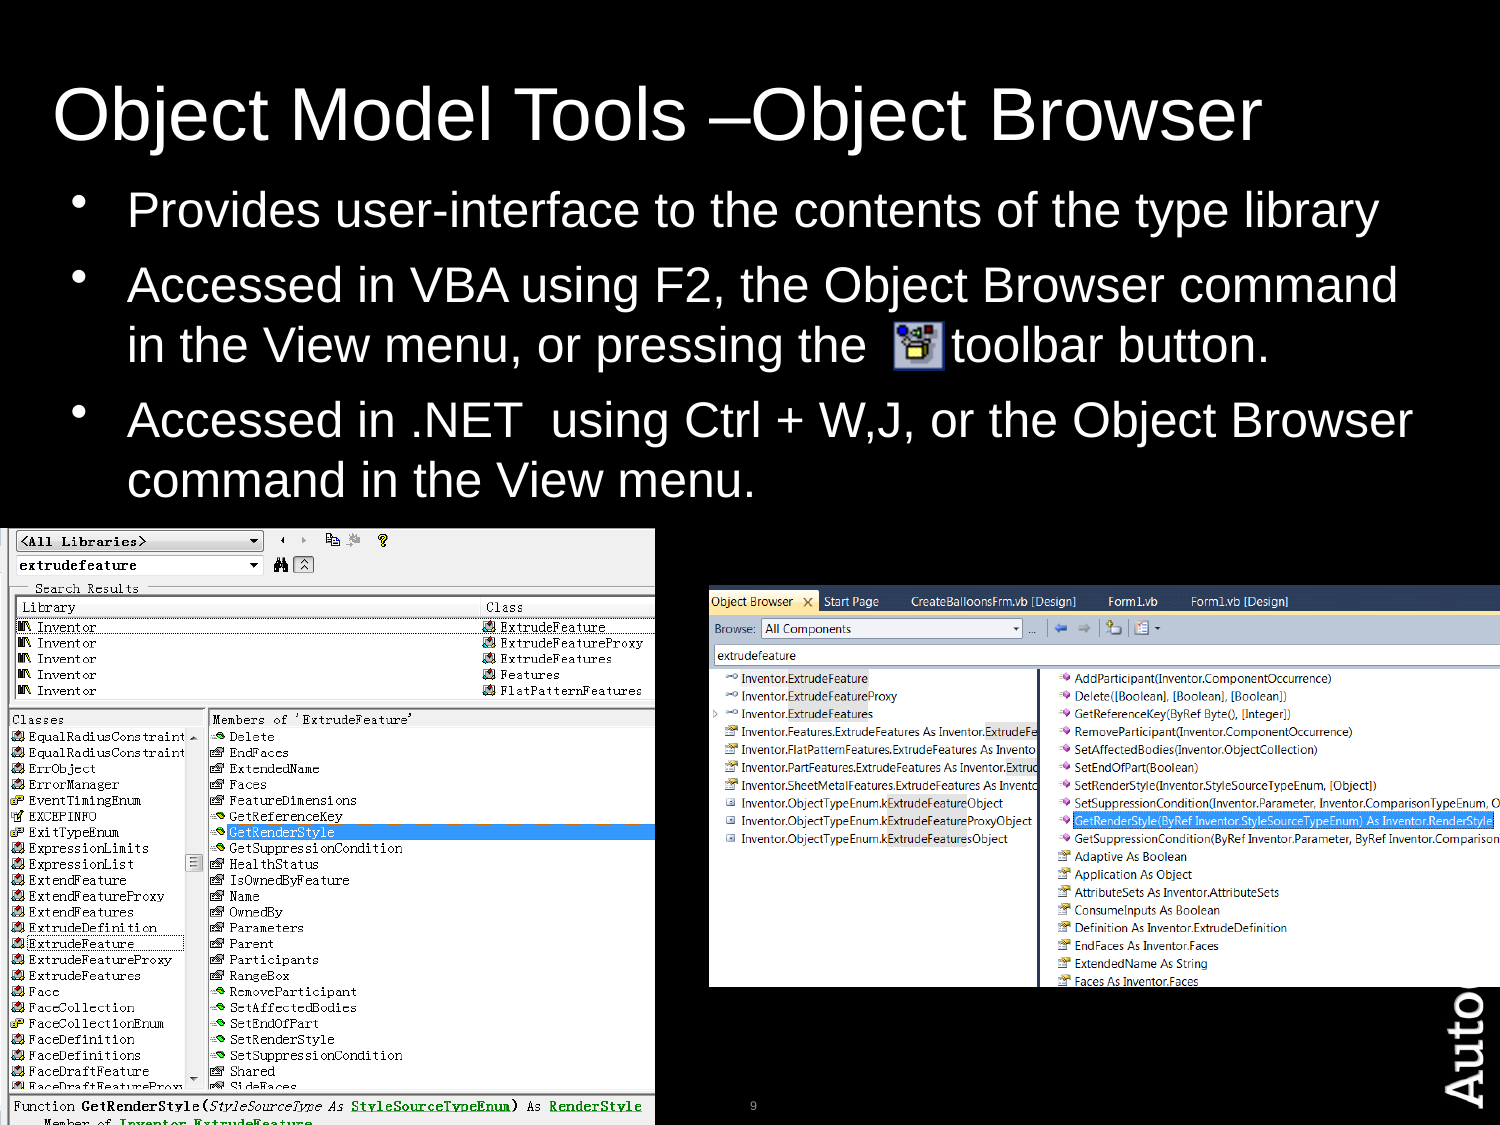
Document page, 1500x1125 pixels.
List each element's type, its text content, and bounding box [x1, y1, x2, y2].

picture [708, 0, 1500, 1125]
title Object Model Tools –Object Browser [52, 22, 1443, 211]
picture [893, 321, 945, 371]
picture [0, 527, 656, 1125]
list Provides user-interface to the contents of the type library Accessed in VBA using F2, the Object Browser command in the View menu, or pressing the toolbar button. Accessed in .NET using Ctrl + W,J, or the Object Browser command in the View menu. [70, 177, 1419, 980]
